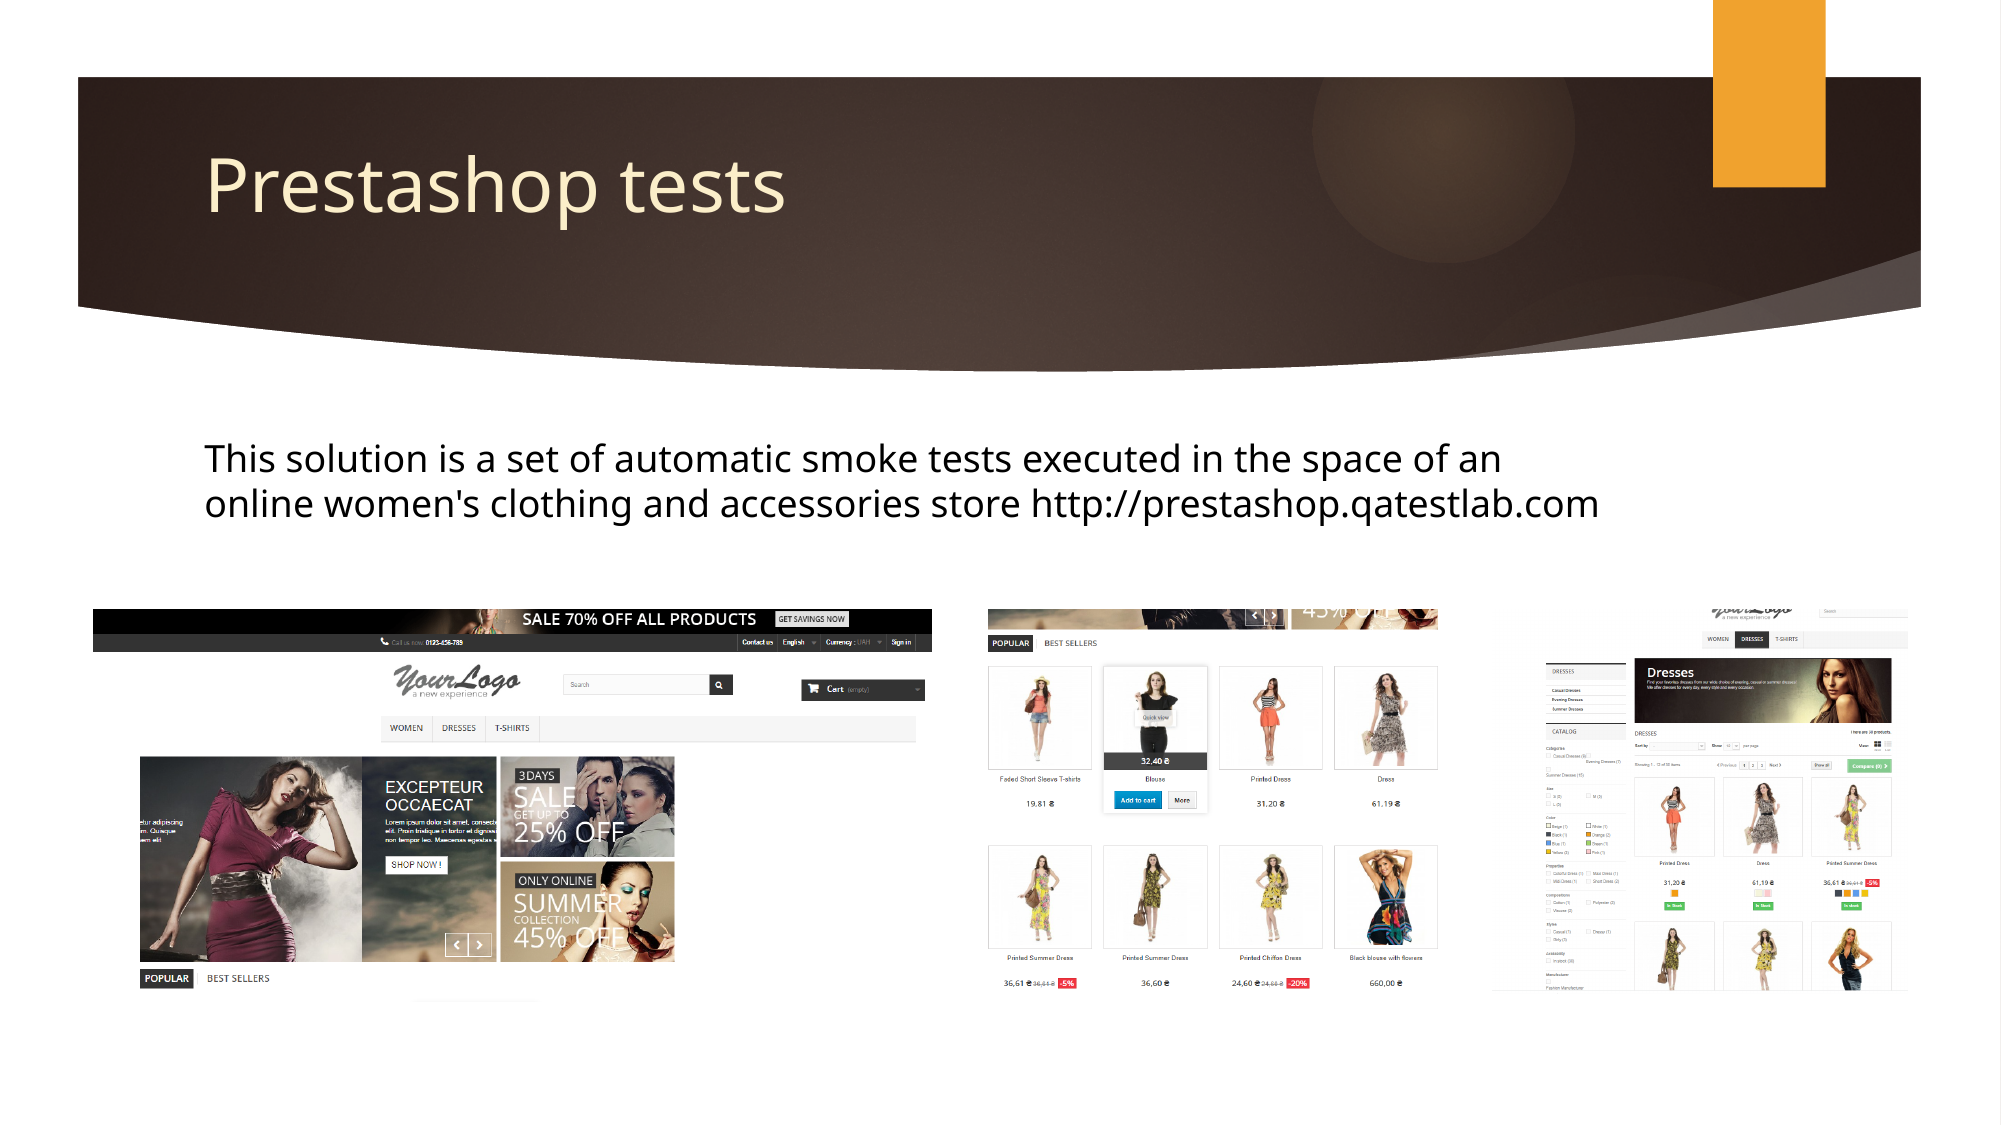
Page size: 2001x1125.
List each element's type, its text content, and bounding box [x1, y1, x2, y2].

title Prestashop tests [189, 124, 1627, 241]
picture [92, 609, 933, 1002]
picture [951, 609, 1908, 994]
list This solution is a set of automatic smoke tests executed in the space of an online women's clothing and accessories store http://prestashop.qatestlab.com [189, 427, 1638, 572]
